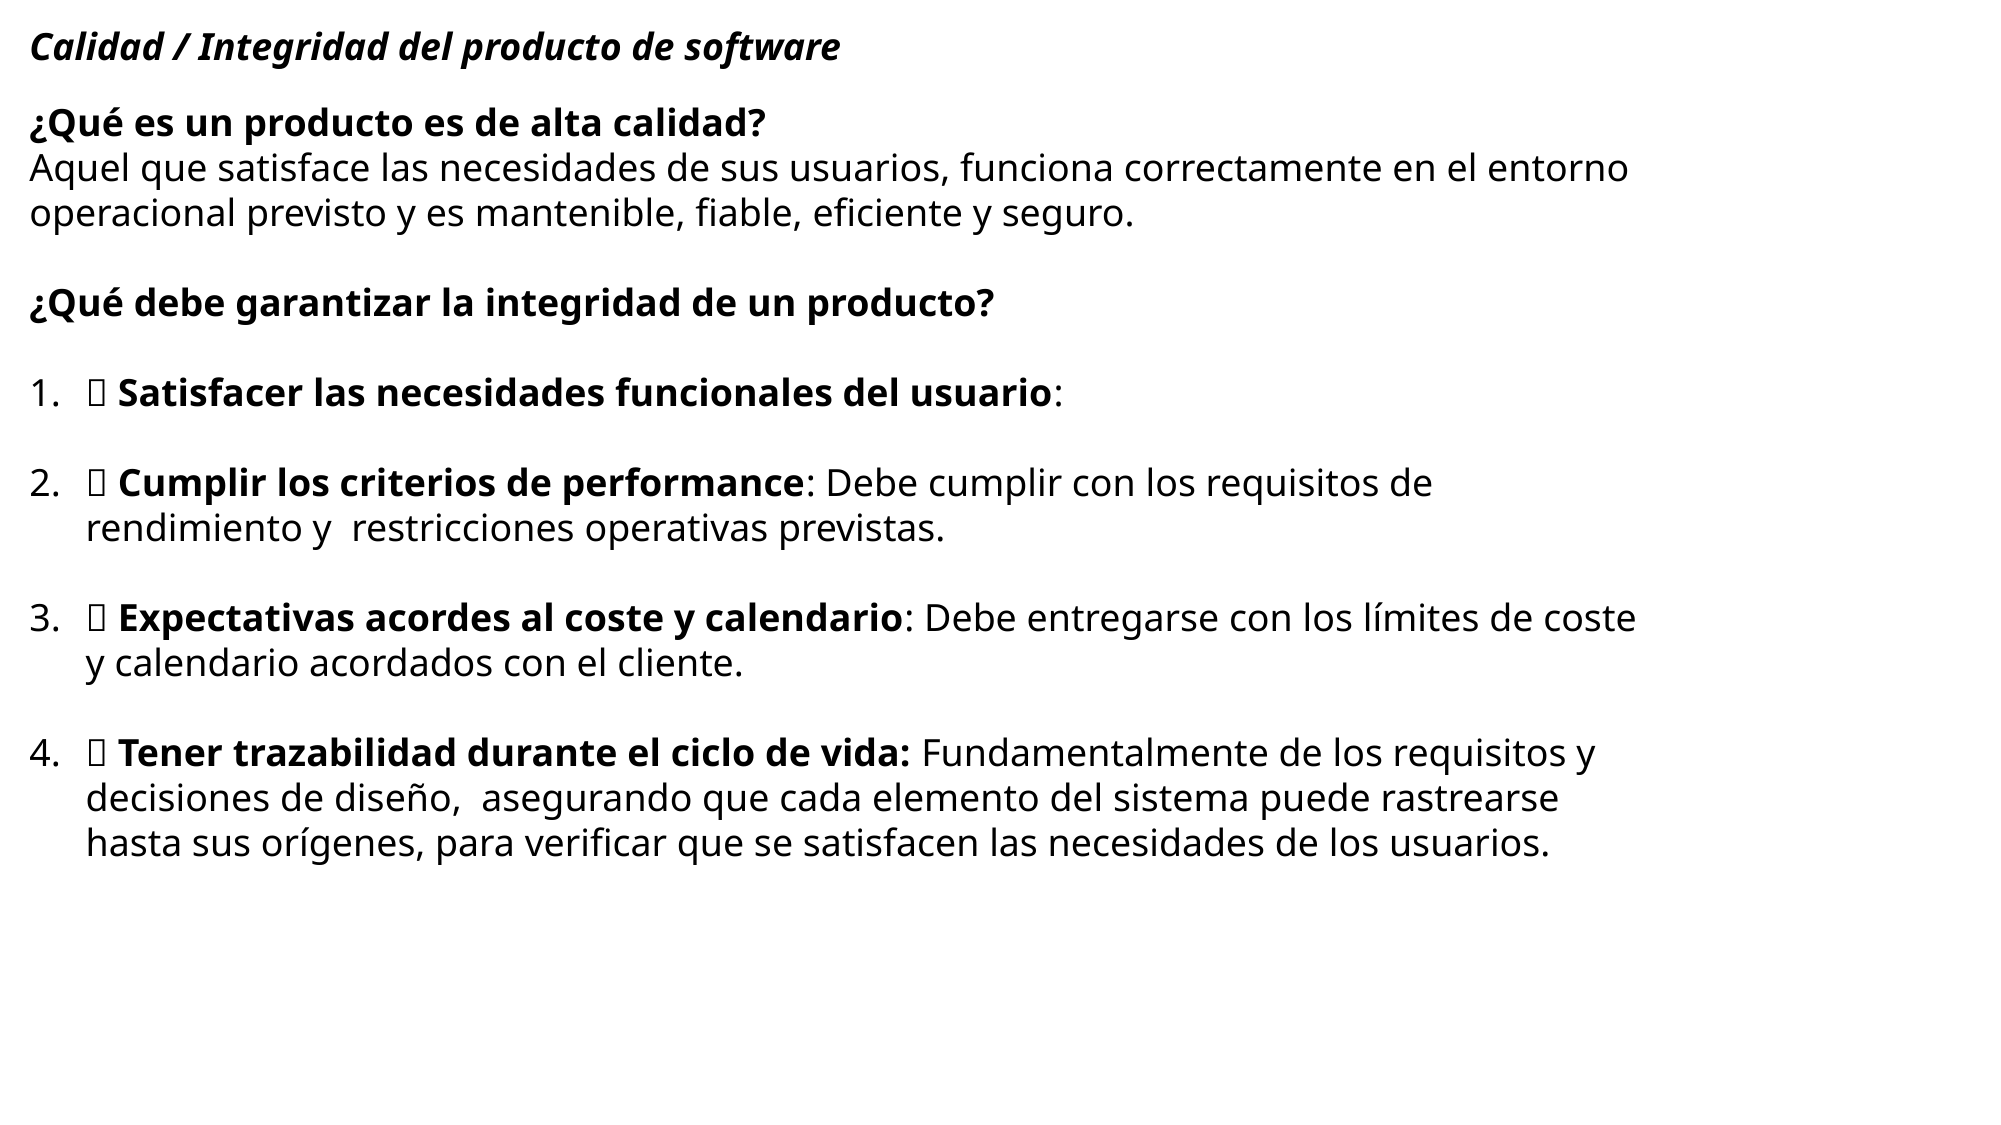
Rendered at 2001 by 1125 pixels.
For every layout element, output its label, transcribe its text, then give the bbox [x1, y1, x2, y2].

text_box ¿Qué es un producto es de alta calidad? Aquel que satisface las necesidades de sus usuarios, funciona correctamente en el entorno operacional previsto y es mantenible, fiable, eficiente y seguro. ¿Qué debe garantizar la integridad de un producto? 🔹 Satisfacer las necesidades funcionales del usuario: 🔹 Cumplir los criterios de performance: Debe cumplir con los requisitos de rendimiento y restricciones operativas previstas. 🔹 Expectativas acordes al coste y calendario: Debe entregarse con los límites de coste y calendario acordados con el cliente. 🔹 Tener trazabilidad durante el ciclo de vida: Fundamentalmente de los requisitos y decisiones de diseño, asegurando que cada elemento del sistema puede rastrearse hasta sus orígenes, para verificar que se satisfacen las necesidades de los usuarios. [14, 91, 1667, 871]
text_box Calidad / Integridad del producto de software [14, 15, 2000, 166]
